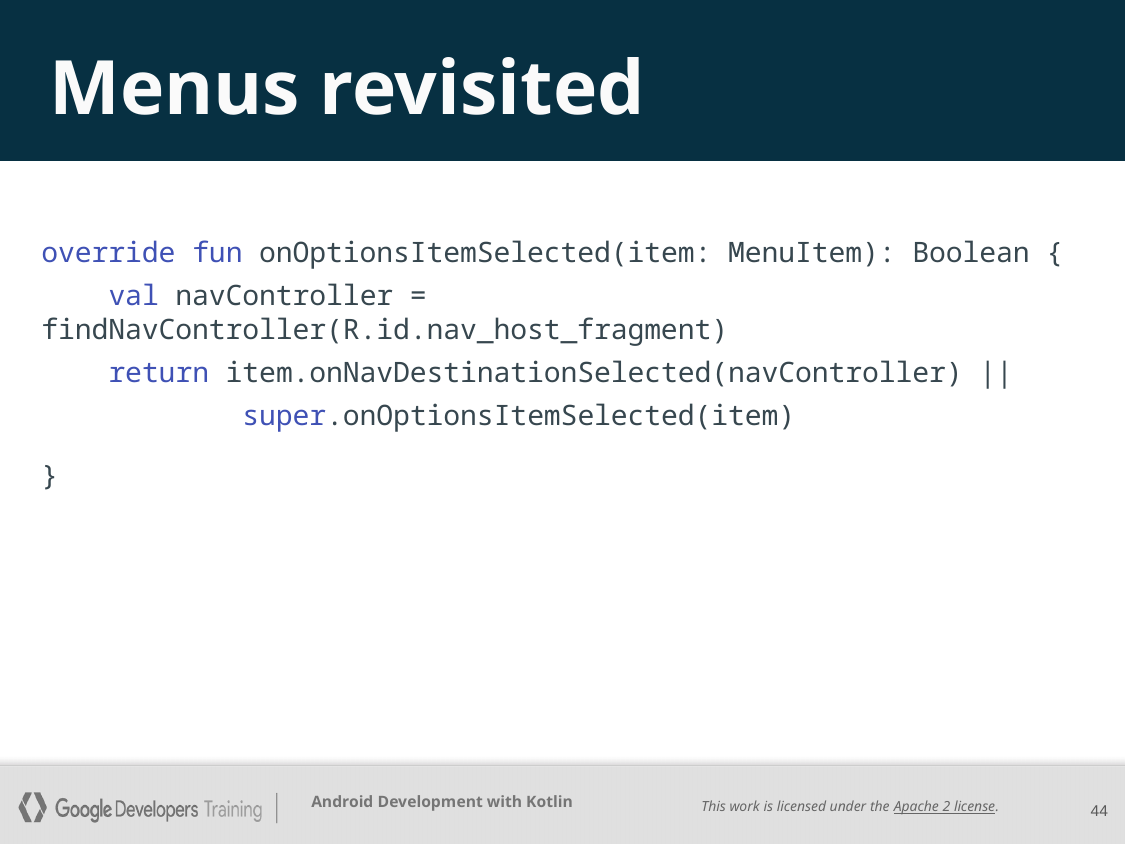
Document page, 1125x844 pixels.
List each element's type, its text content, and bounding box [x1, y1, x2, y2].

list override fun onOptionsItemSelected(item: MenuItem): Boolean { val navController = findNavController(R.id.nav_host_fragment) return item.onNavDestinationSelected(navController) || super.onOptionsItemSelected(item) } [30, 223, 1095, 432]
slide_number 44 [1051, 777, 1120, 842]
picture [0, 161, 1125, 844]
title Menus revisited [38, 28, 1087, 122]
